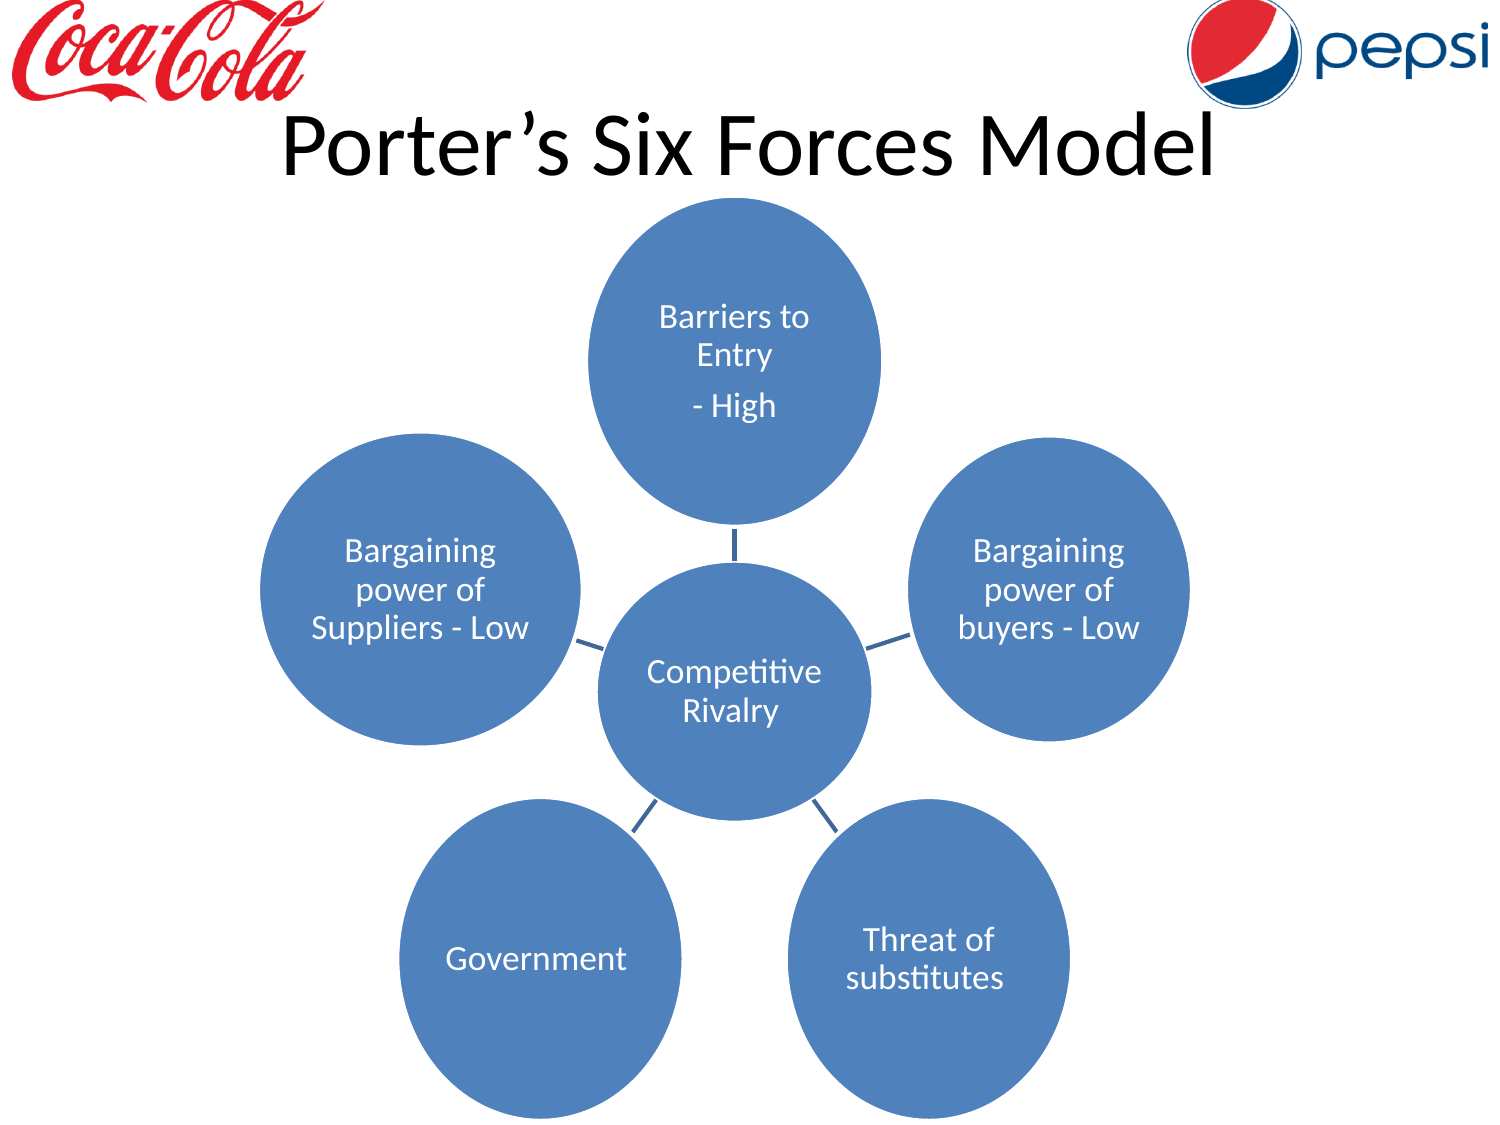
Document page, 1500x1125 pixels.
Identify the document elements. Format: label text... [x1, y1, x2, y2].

picture [1187, 0, 1488, 110]
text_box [112, 228, 1338, 1088]
title Porter’s Six Forces Model [75, 45, 1425, 233]
picture [12, 0, 326, 103]
